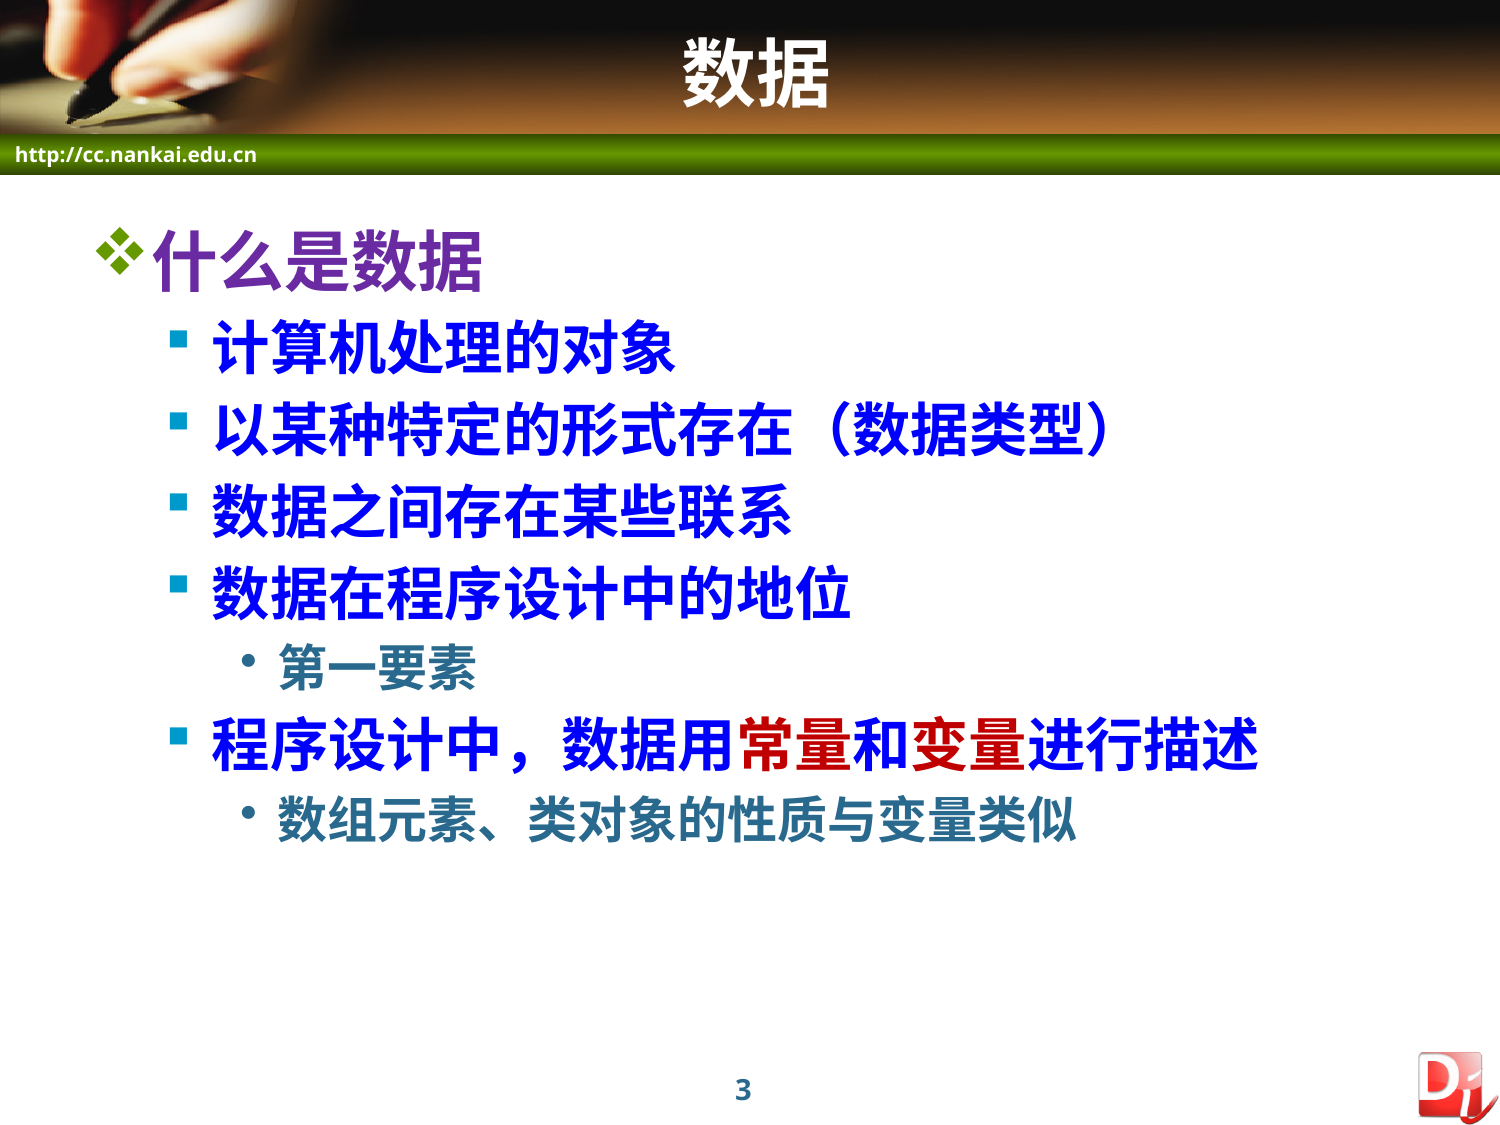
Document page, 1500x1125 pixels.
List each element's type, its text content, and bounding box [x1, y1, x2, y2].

title 数据 [74, 24, 1438, 118]
picture [0, 0, 1500, 134]
list 什么是数据 计算机处理的对象 以某种特定的形式存在（数据类型） 数据之间存在某些联系 数据在程序设计中的地位 第一要素 程序设计中，数据用常量和变量进行描述 数组元素、类对象的性质与变量类似 [74, 212, 1413, 1038]
slide_number 3 [607, 1063, 880, 1112]
picture [1417, 1052, 1500, 1125]
